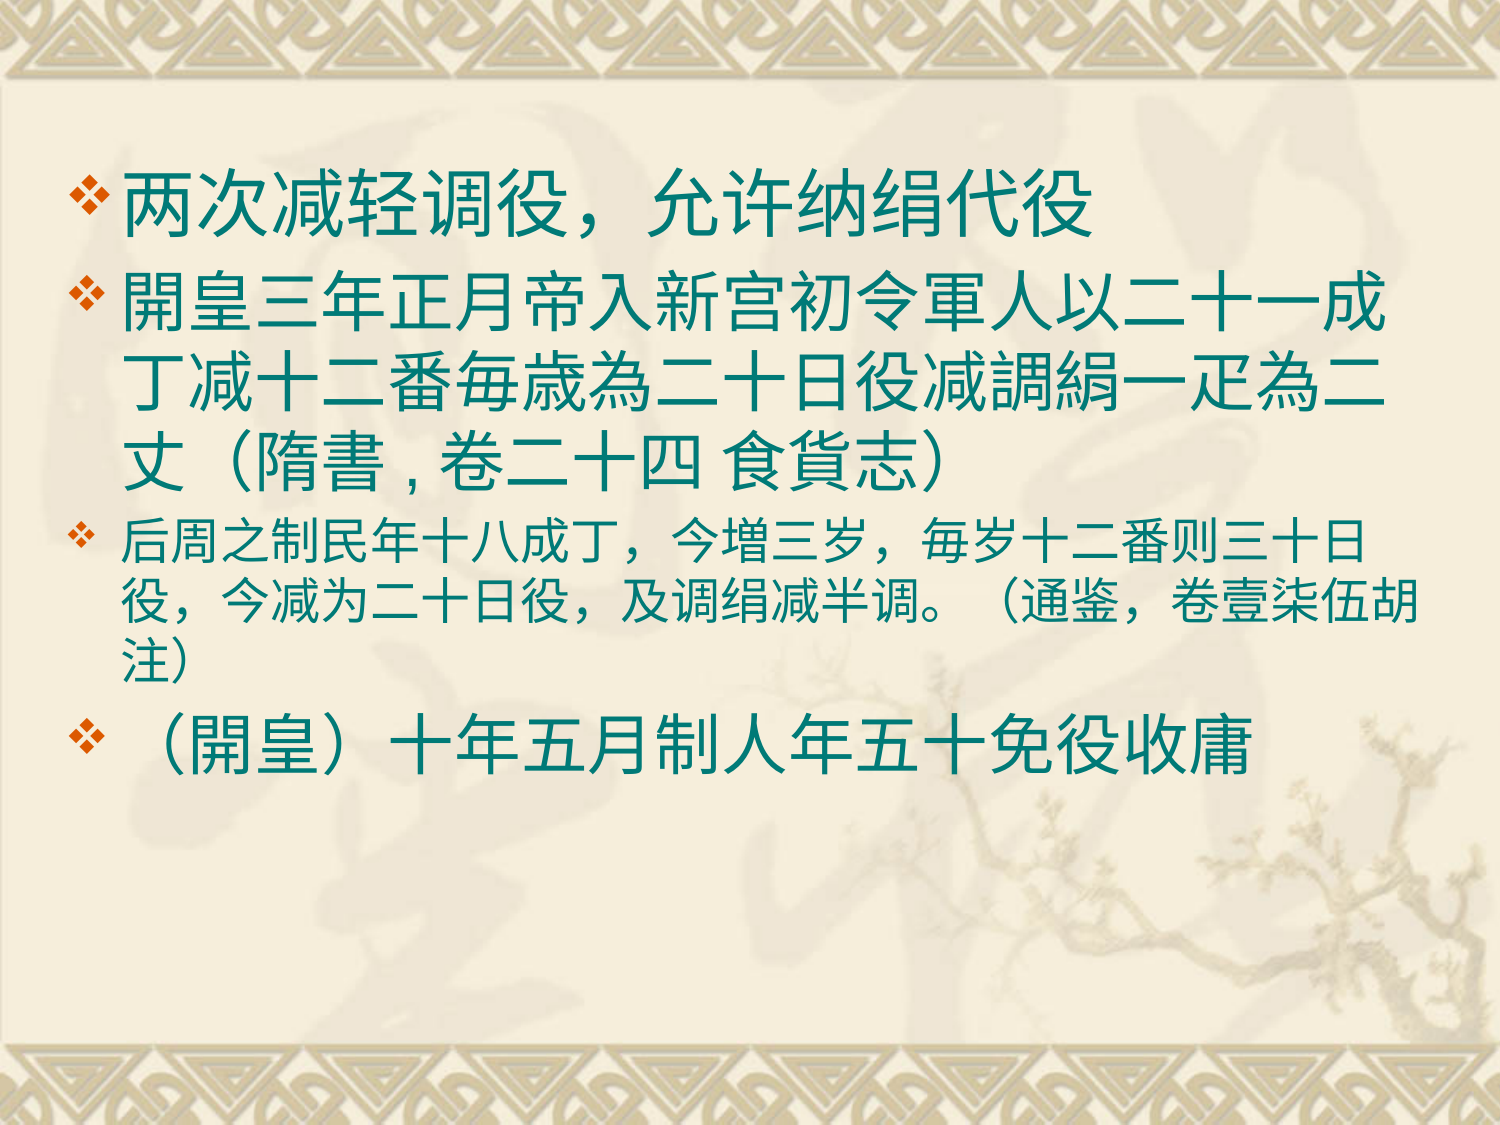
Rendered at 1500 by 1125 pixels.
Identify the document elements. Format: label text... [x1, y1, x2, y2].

picture [0, 0, 1500, 1125]
list 两次减轻调役，允许纳绢代役 開皇三年正月帝入新宫初令軍人以二十一成丁减十二番毎歳為二十日役减調絹一疋為二丈（隋書,卷二十四 食貨志） 后周之制民年十八成丁，今増三岁，毎岁十二番则三十日役，今减为二十日役，及调绢减半调。（通鉴，卷壹柒伍胡注） （開皇）十年五月制人年五十免役收庸 [49, 148, 1451, 1001]
